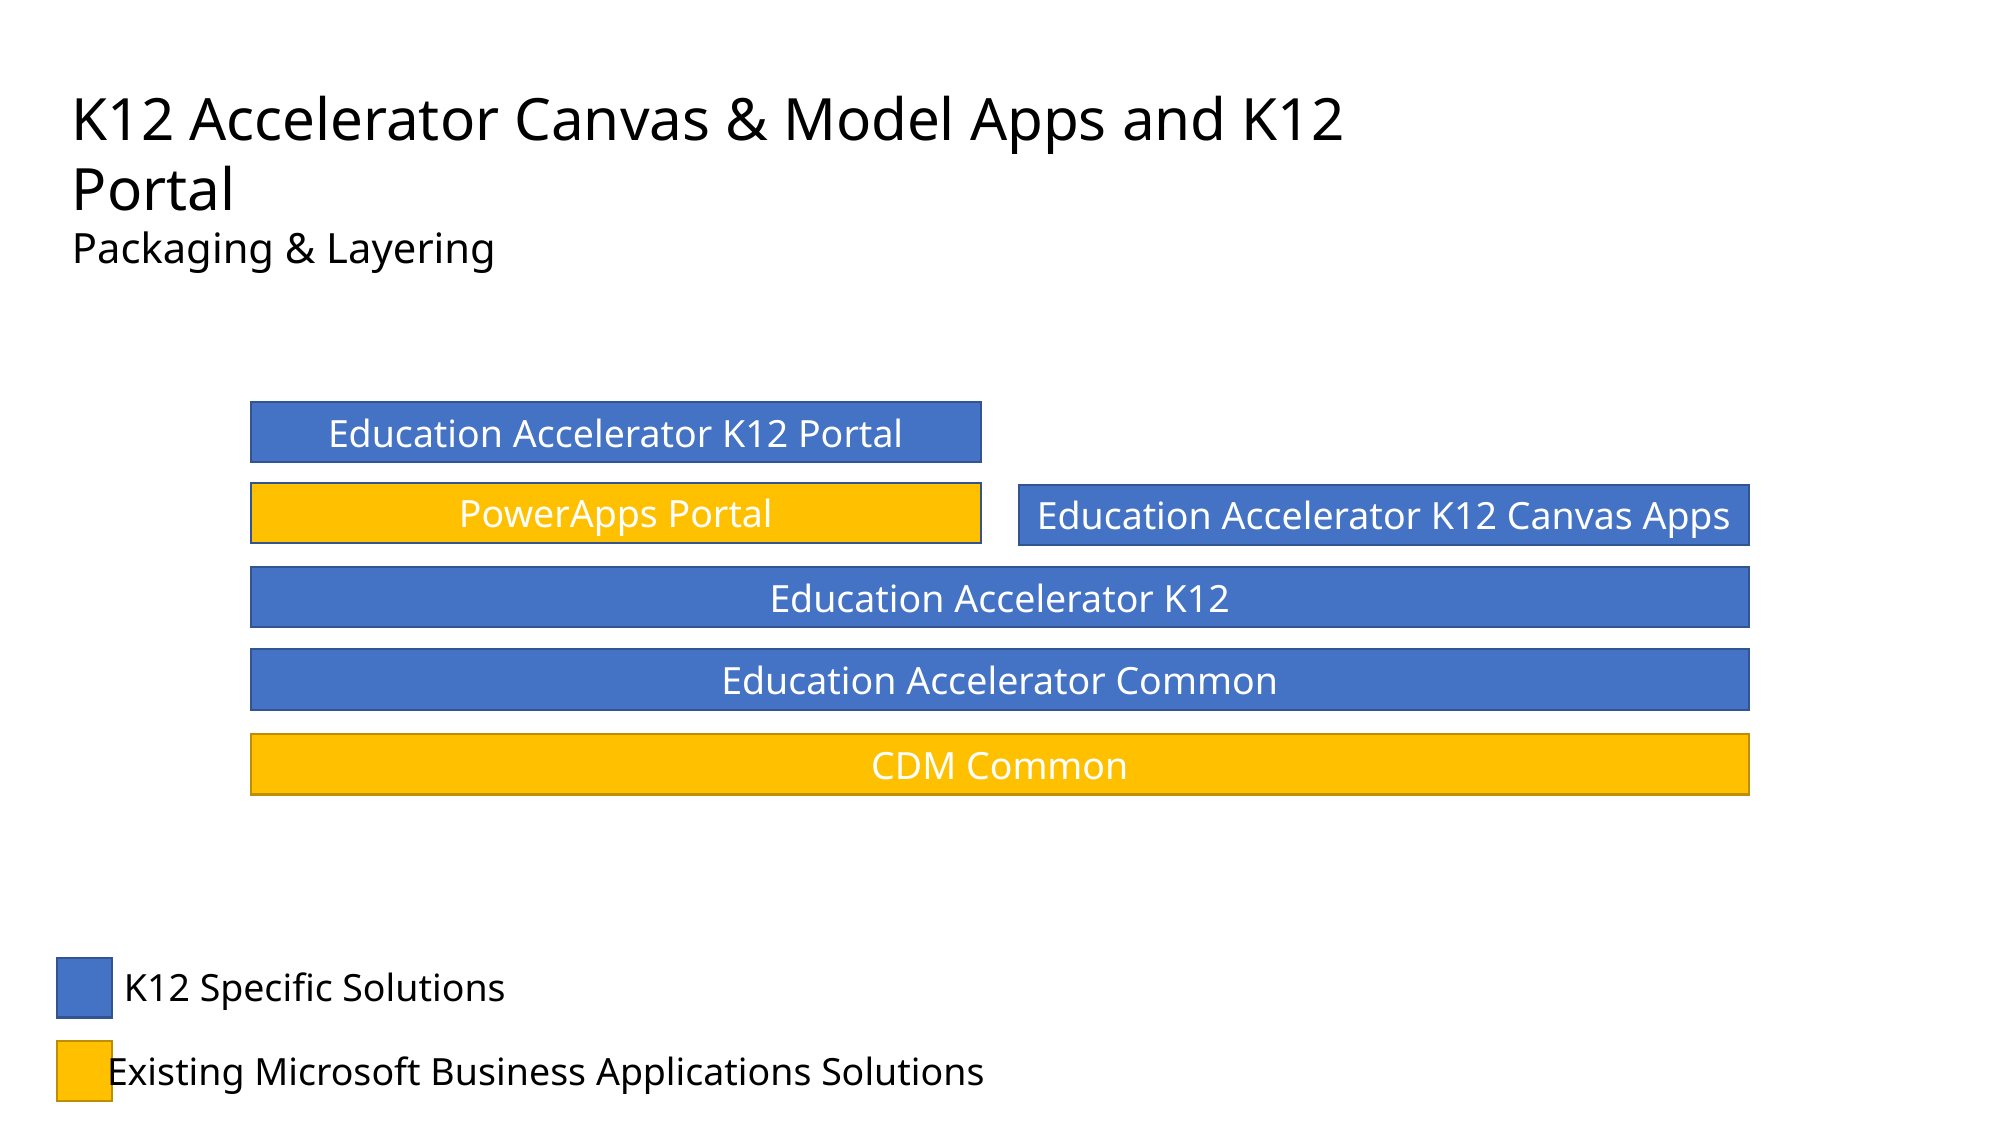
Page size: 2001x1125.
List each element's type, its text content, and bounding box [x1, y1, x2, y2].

text_box Education Accelerator Common [250, 648, 1750, 711]
text_box PowerApps Portal [250, 482, 982, 544]
text_box Education Accelerator K12 [250, 566, 1750, 628]
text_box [57, 957, 981, 1102]
text_box Education Accelerator K12 Canvas Apps [1018, 484, 1750, 546]
text_box K12 Accelerator Canvas & Model Apps and K12 Portal Packaging & Layering [57, 75, 1514, 280]
text_box Education Accelerator K12 Portal [250, 401, 982, 463]
text_box CDM Common [250, 733, 1750, 796]
